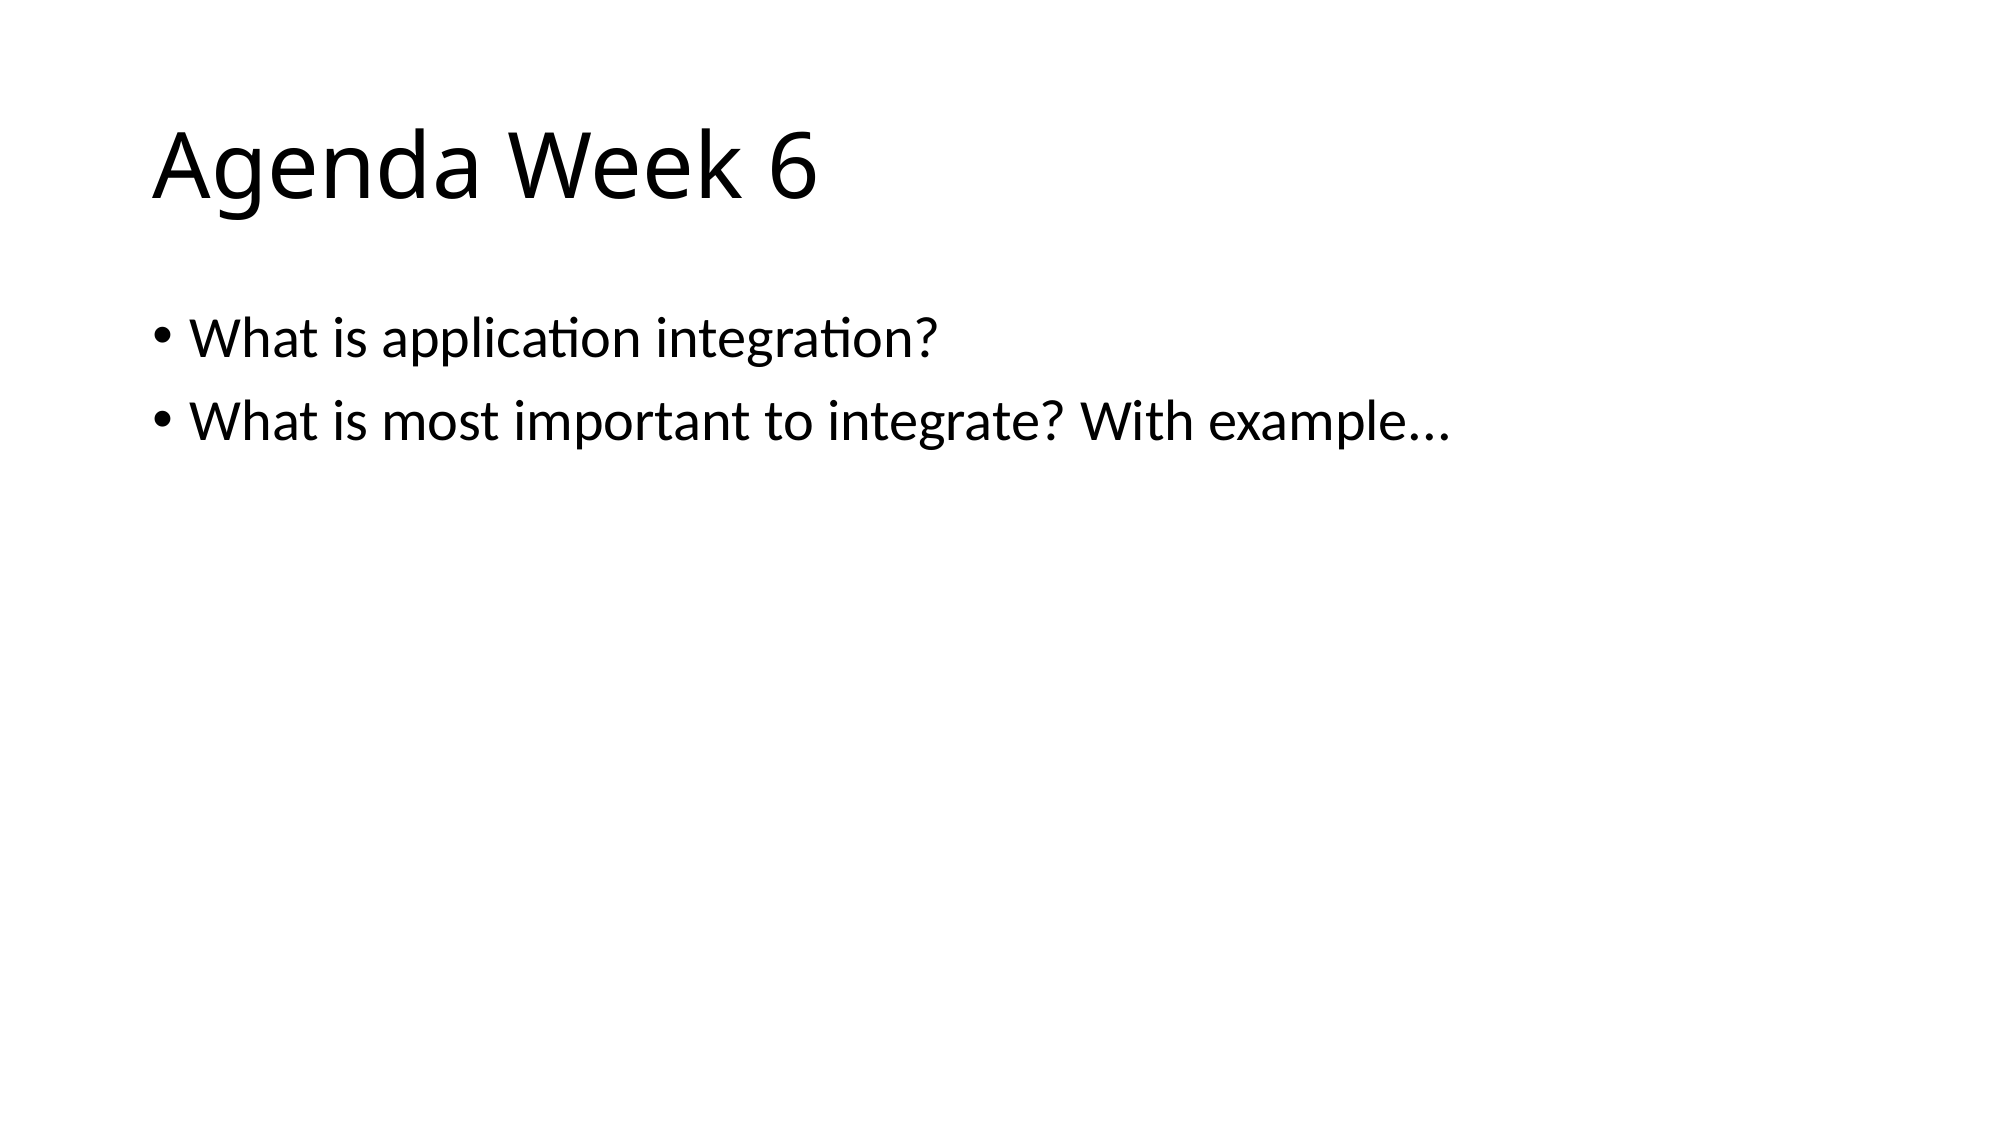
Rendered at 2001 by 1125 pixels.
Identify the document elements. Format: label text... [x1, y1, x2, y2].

list What is application integration? What is most important to integrate? With example... [137, 299, 1863, 1014]
title Agenda Week 6 [137, 59, 1863, 278]
